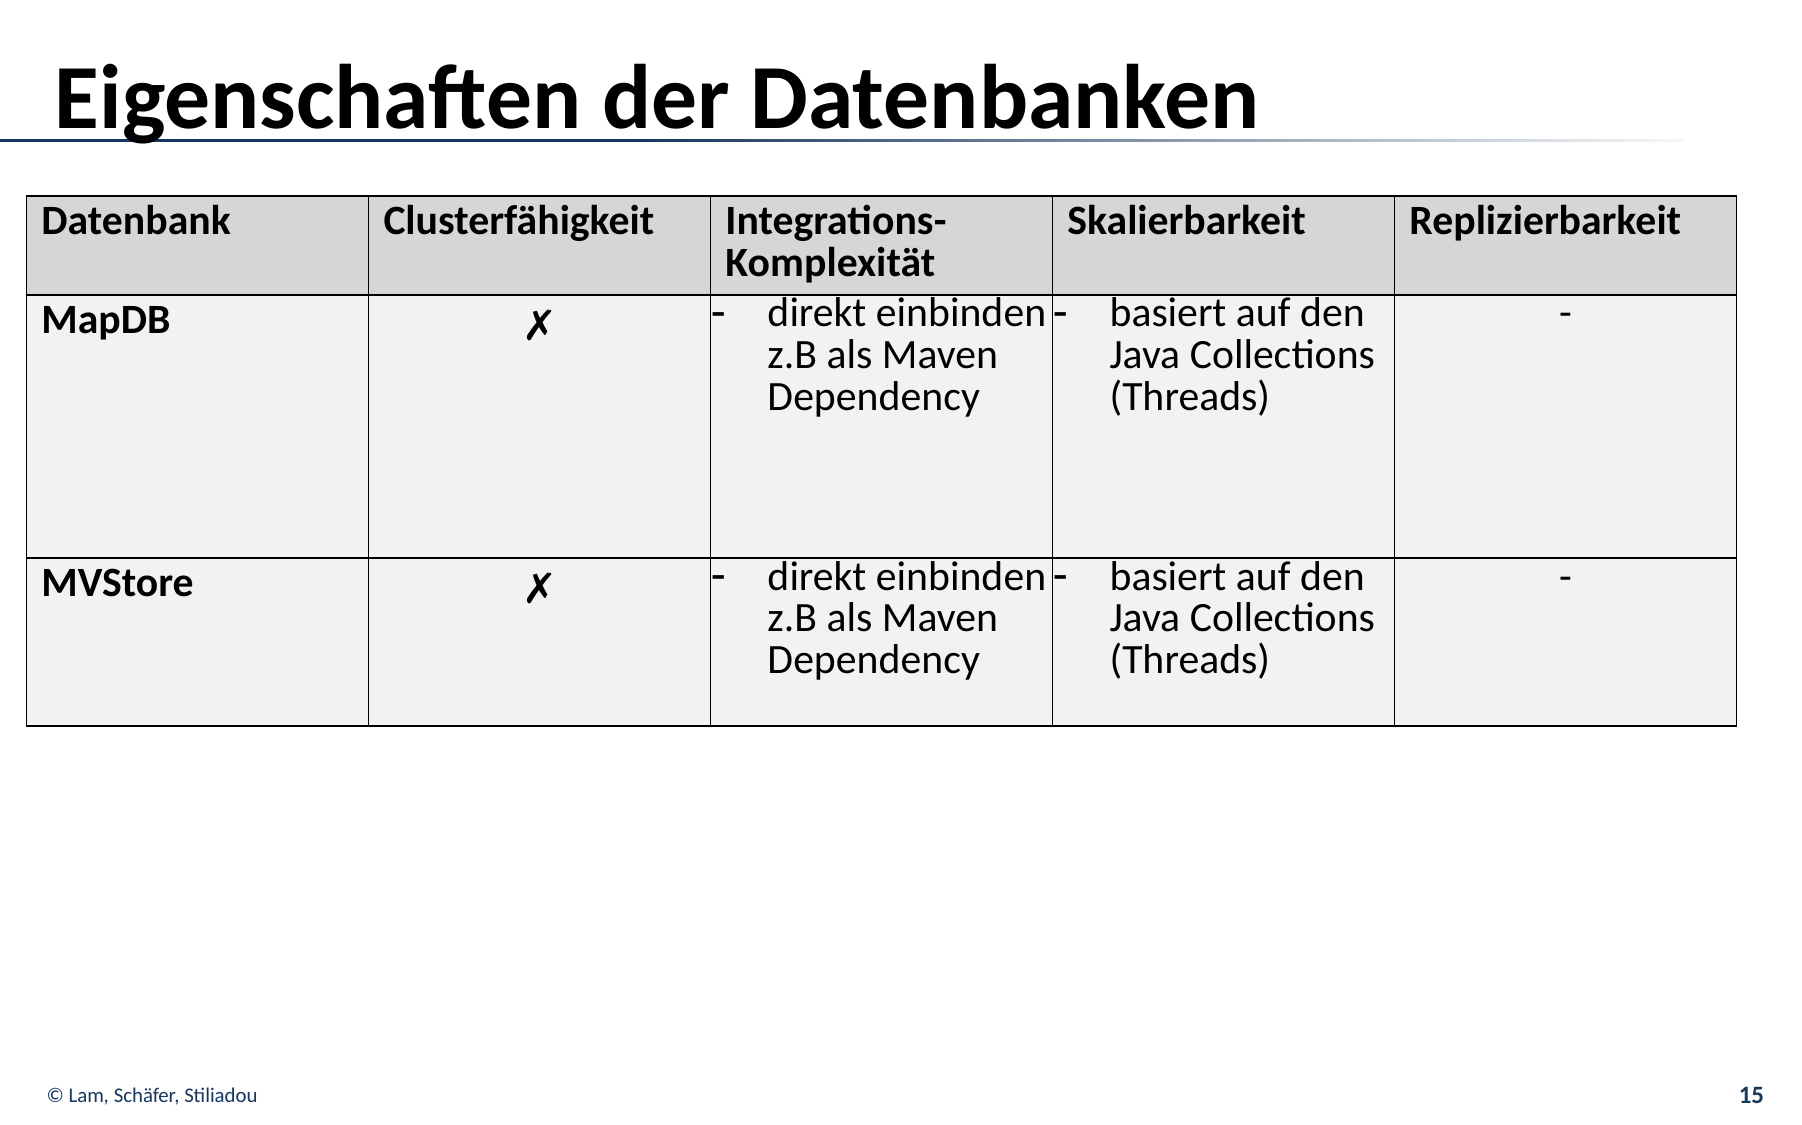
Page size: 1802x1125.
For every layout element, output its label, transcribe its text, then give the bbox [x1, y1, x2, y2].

table_cell ✗ [369, 559, 710, 725]
title Eigenschaften der Datenbanken [40, 29, 1757, 130]
table_cell MVStore [27, 559, 368, 725]
table_header Replizierbarkeit [1395, 197, 1736, 294]
table_cell direkt einbinden z.B als Maven Dependency [711, 559, 1052, 725]
table_cell MapDB [27, 296, 368, 557]
table_header Clusterfähigkeit [369, 197, 710, 294]
table_cell - [1395, 296, 1736, 557]
table_cell ✗ [369, 296, 710, 557]
table_cell basiert auf den Java Collections (Threads) [1053, 559, 1394, 725]
table_cell - [1395, 559, 1736, 725]
table_cell direkt einbinden z.B als Maven Dependency [711, 296, 1052, 557]
table_cell basiert auf den Java Collections (Threads) [1053, 296, 1394, 557]
table_header Datenbank [27, 197, 368, 294]
table_header Integrations- Komplexität [711, 197, 1052, 294]
table_header Skalierbarkeit [1053, 197, 1394, 294]
